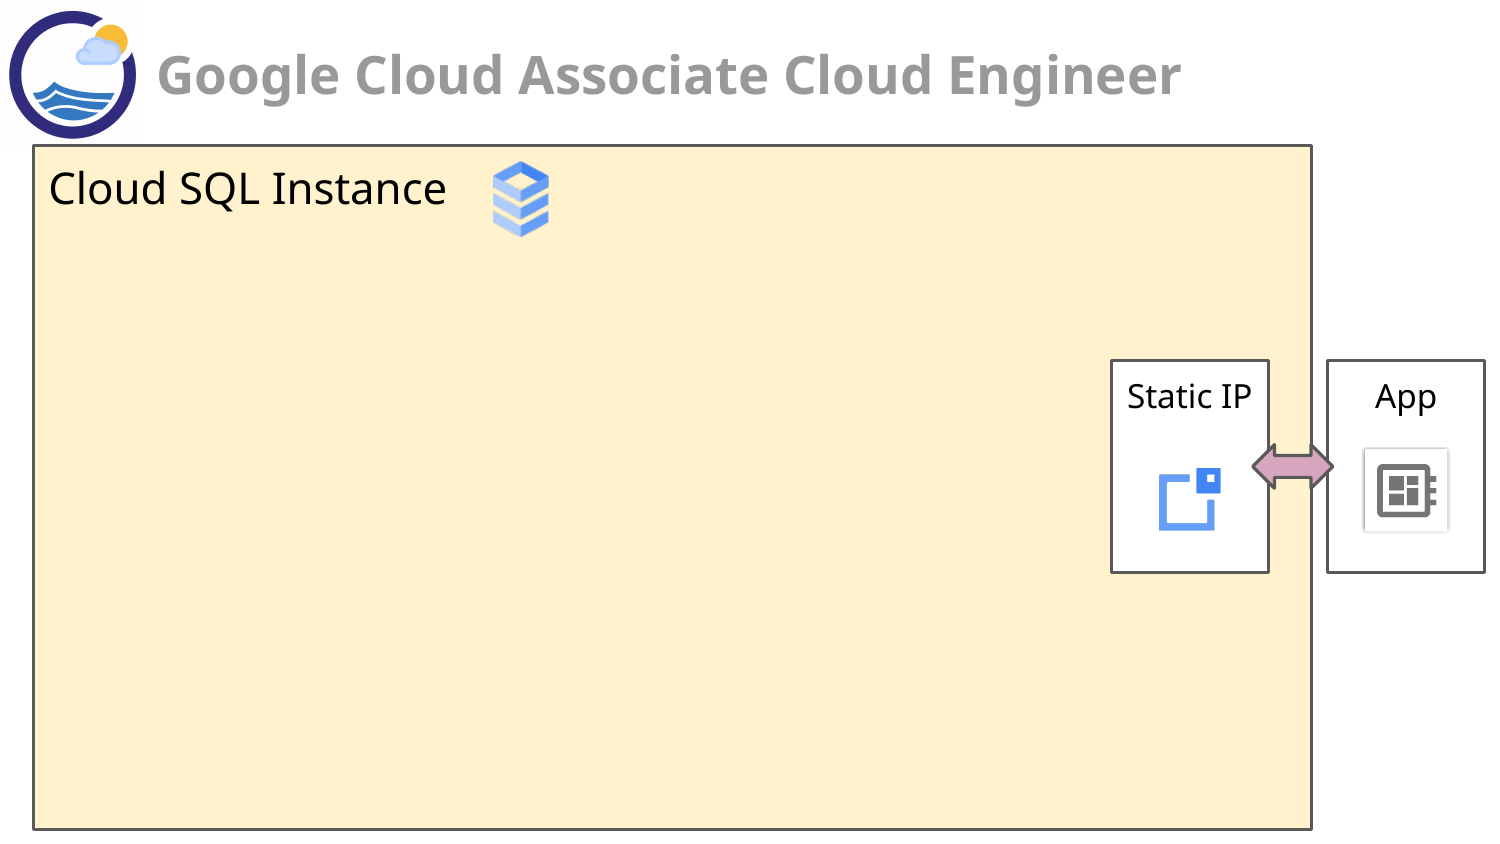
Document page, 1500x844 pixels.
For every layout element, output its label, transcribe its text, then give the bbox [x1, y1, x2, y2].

text_box [1252, 444, 1333, 489]
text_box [1364, 448, 1448, 532]
text_box Static IP [1111, 360, 1269, 573]
picture [0, 0, 142, 146]
text_box App [1327, 360, 1485, 573]
picture [1159, 468, 1221, 531]
picture [492, 161, 549, 238]
title Google Cloud Associate Cloud Engineer [146, 25, 1420, 120]
text_box Cloud SQL Instance [33, 145, 1312, 830]
